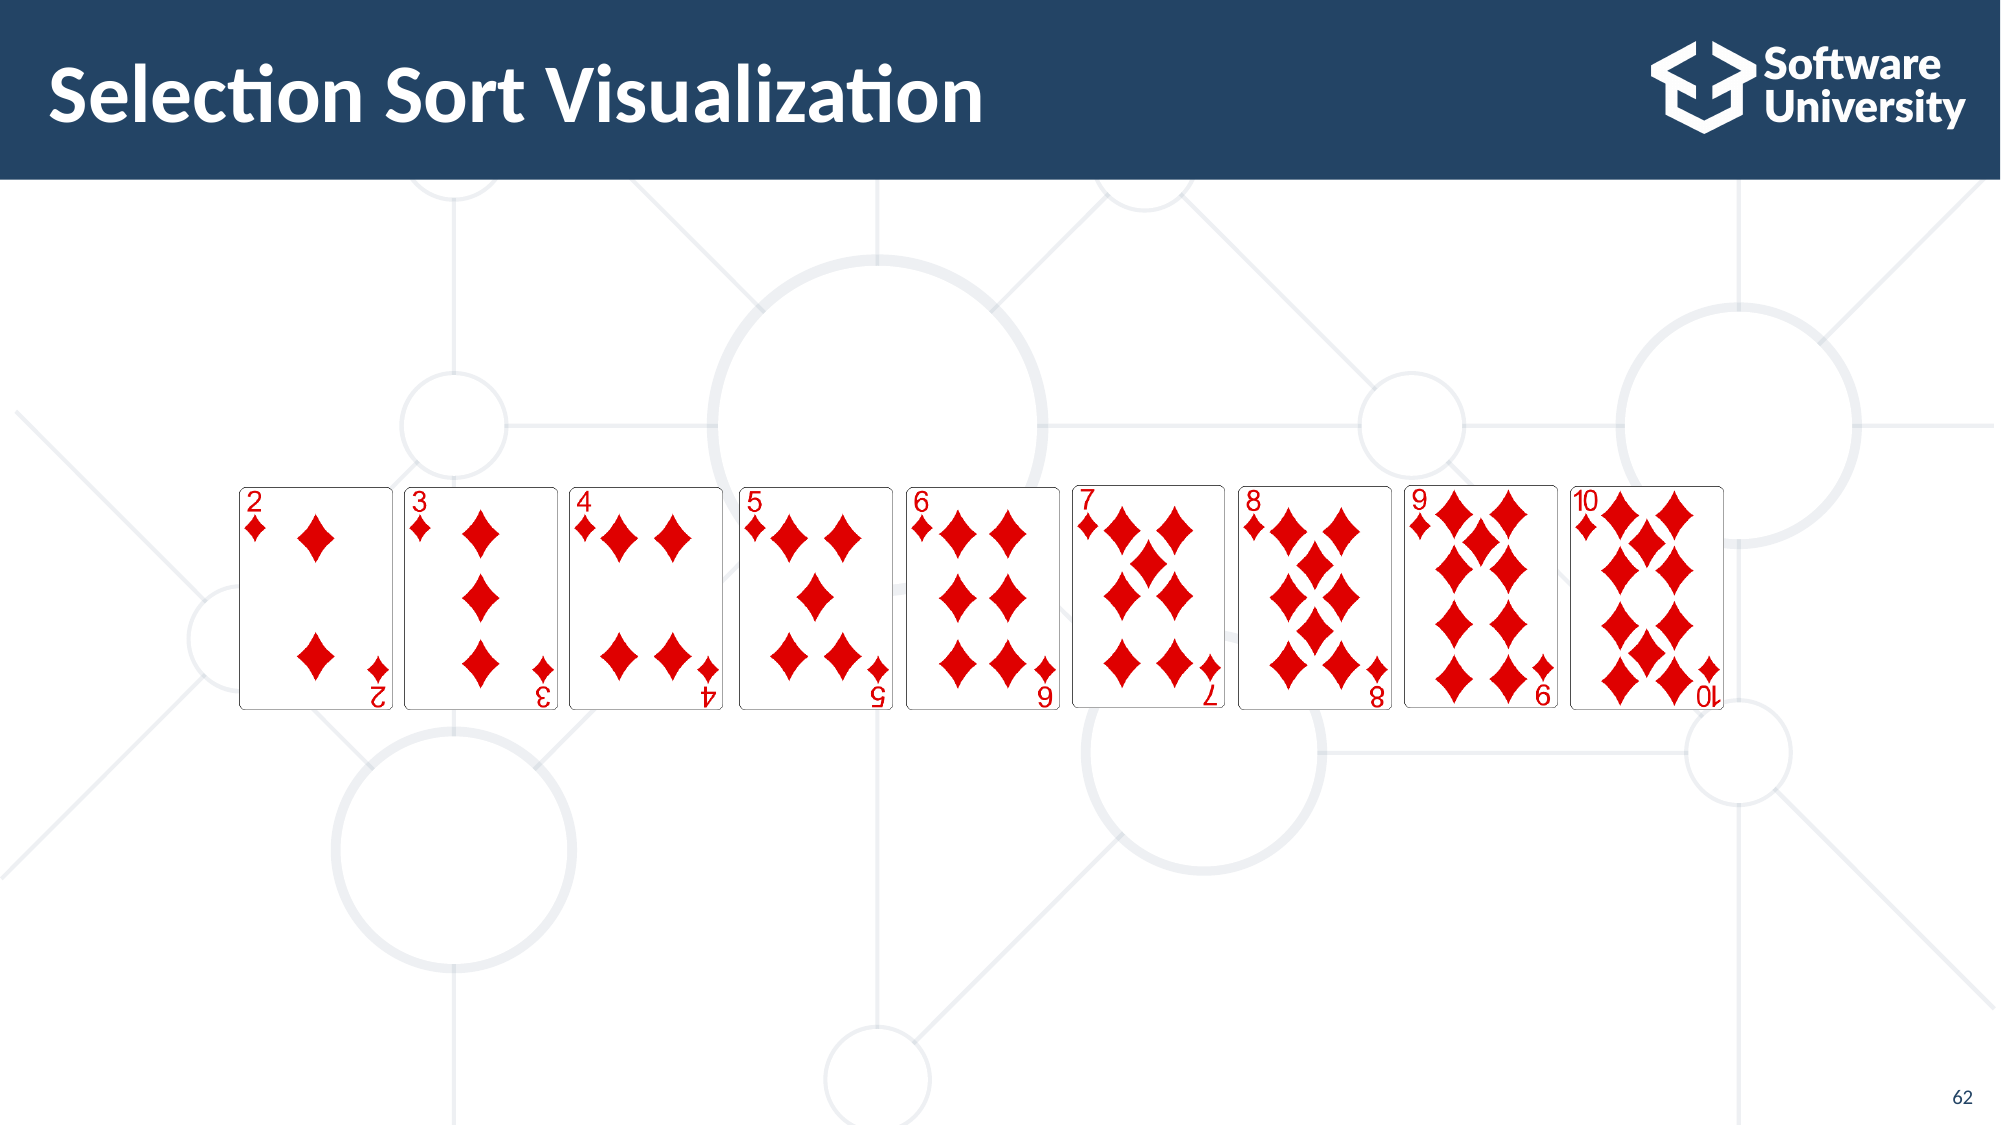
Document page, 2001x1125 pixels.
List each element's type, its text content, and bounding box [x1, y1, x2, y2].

picture [239, 487, 393, 710]
picture [1237, 486, 1392, 710]
picture [1651, 41, 1966, 134]
picture [1570, 486, 1724, 710]
slide_number 62 [1927, 1067, 1989, 1117]
picture [404, 487, 558, 710]
picture [906, 487, 1061, 710]
title Selection Sort Visualization [31, 16, 1625, 162]
picture [739, 487, 893, 710]
picture [1071, 485, 1226, 709]
picture [569, 487, 723, 711]
picture [1403, 485, 1558, 709]
